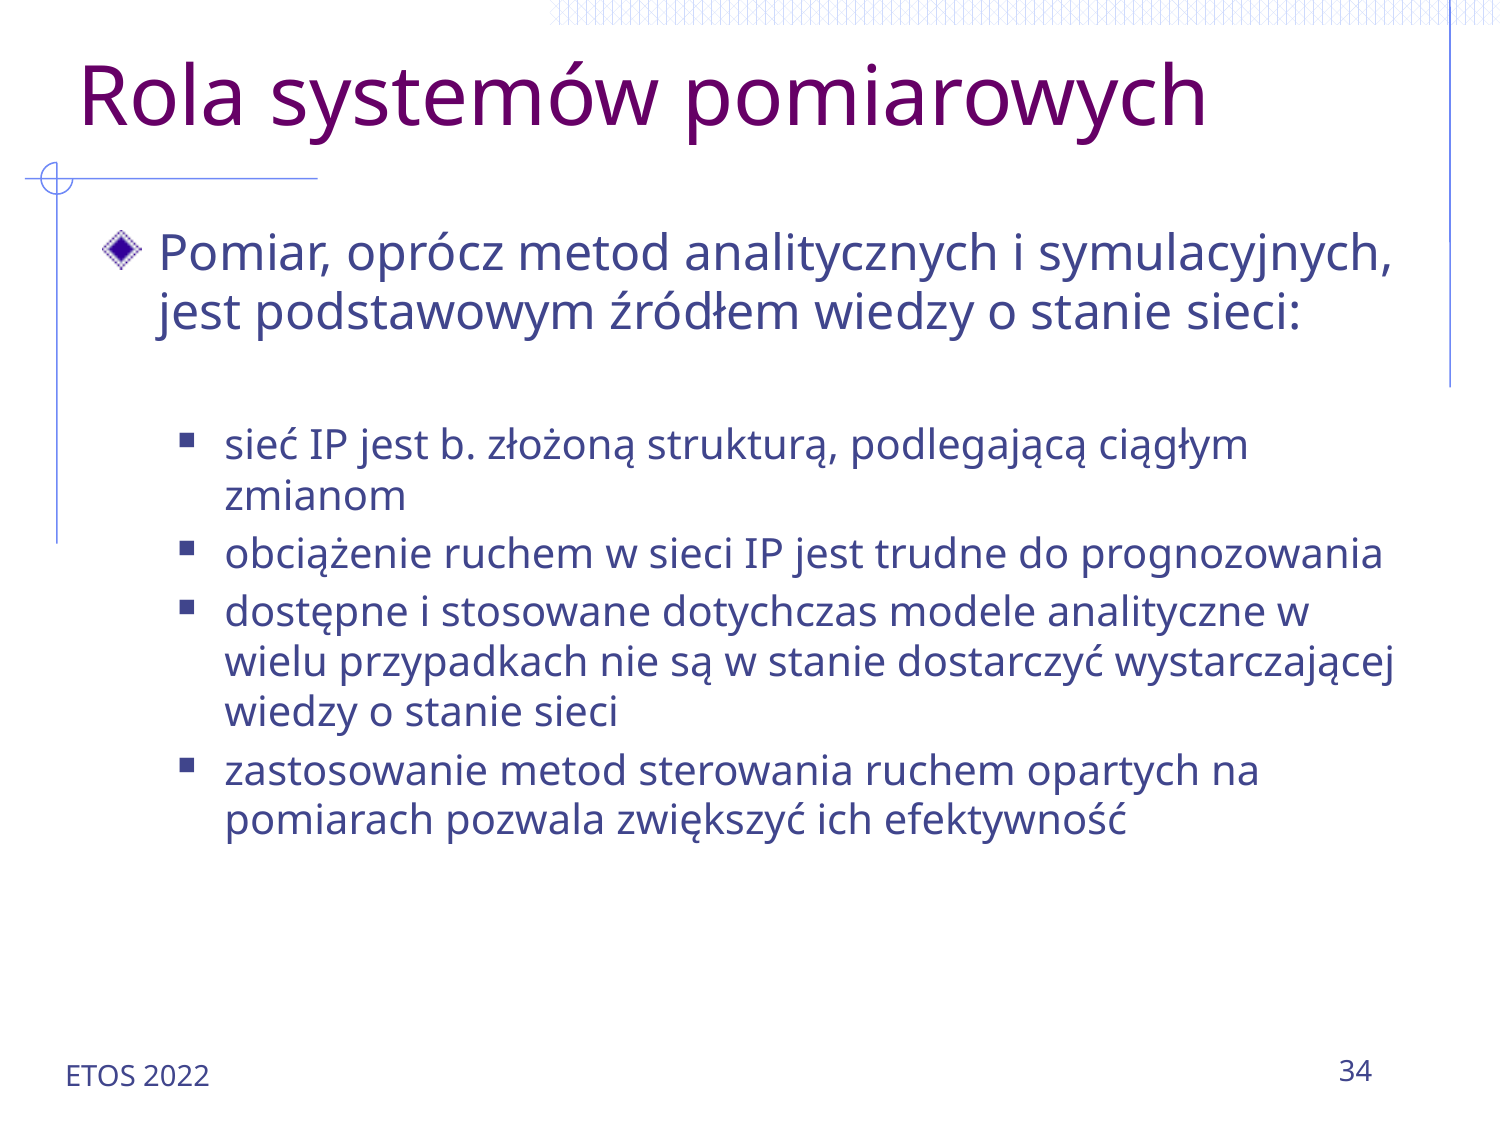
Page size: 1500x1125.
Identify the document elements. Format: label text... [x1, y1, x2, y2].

title Rola systemów pomiarowych [62, 37, 1425, 150]
picture [102, 230, 142, 270]
list Pomiar, oprócz metod analitycznych i symulacyjnych, jest podstawowym źródłem wiedzy o stanie sieci: sieć IP jest b. złożoną strukturą, podlegającą ciągłym zmianom obciążenie ruchem w sieci IP jest trudne do prognozowania dostępne i stosowane dotychczas modele analityczne w wielu przypadkach nie są w stanie dostarczyć wystarczającej wiedzy o stanie sieci zastosowanie metod sterowania ruchem opartych na pomiarach pozwala zwiększyć ich efektywność [87, 212, 1413, 988]
slide_number 34 [1074, 1025, 1388, 1100]
slide_number ETOS 2022 [50, 1025, 363, 1100]
